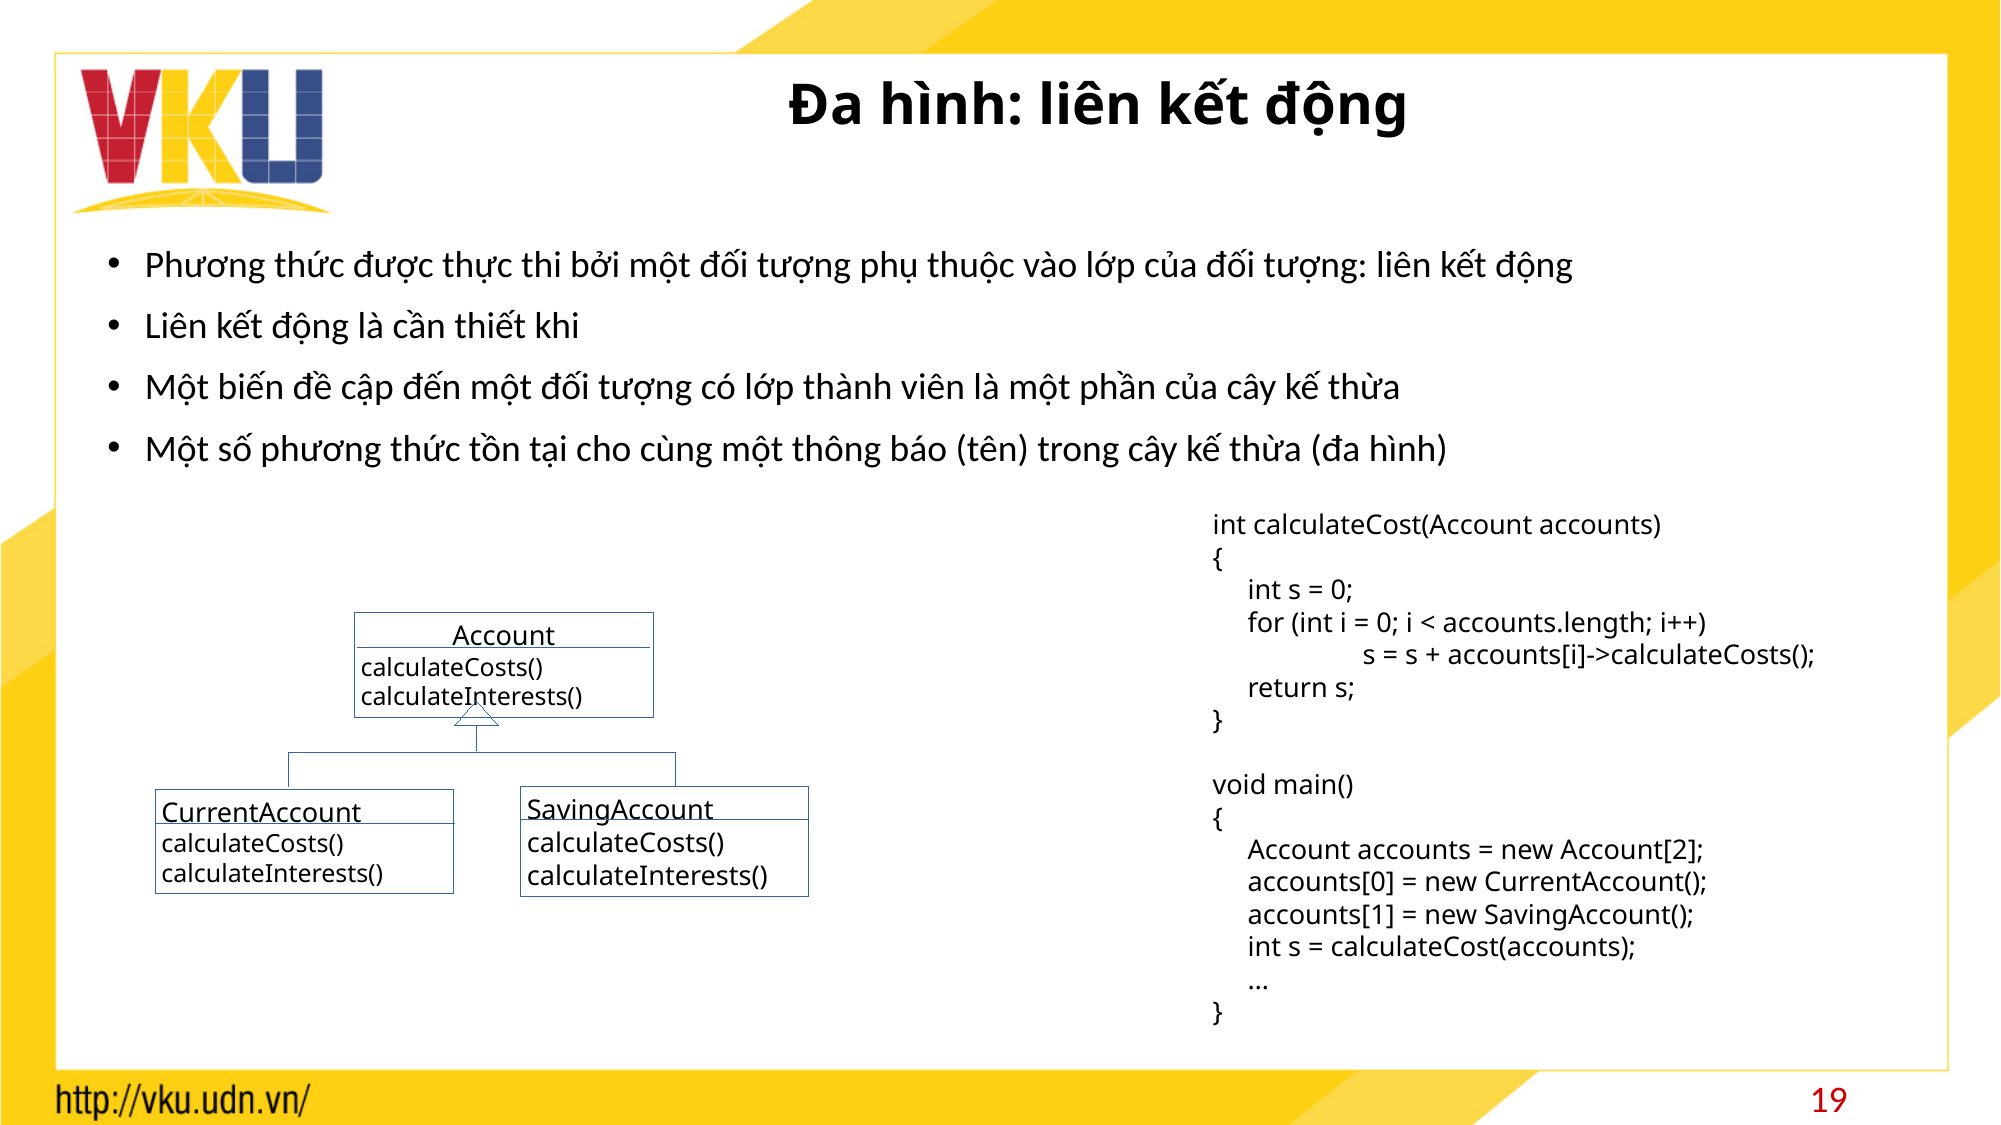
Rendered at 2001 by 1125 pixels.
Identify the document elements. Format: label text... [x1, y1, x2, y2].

text_box Account calculateCosts() calculateInterests() [354, 612, 654, 718]
text_box CurrentAccount calculateCosts() calculateInterests() [155, 789, 454, 823]
list Phương thức được thực thi bởi một đối tượng phụ thuộc vào lớp của đối tượng: liên kết động Liên kết động là cần thiết khi Một biến đề cập đến một đối tượng có lớp thành viên là một phần của cây kế thừa Một số phương thức tồn tại cho cùng một thông báo (tên) trong cây kế thừa (đa hình) [92, 237, 1863, 1014]
picture [0, 0, 2001, 1125]
text_box [454, 700, 499, 726]
text_box int calculateCost(Account accounts) { int s = 0; for (int i = 0; i < accounts.length; i++) s = s + accounts[i]->calculateCosts(); return s; } void main() { Account accounts = new Account[2]; accounts[0] = new CurrentAccount(); accounts[1] = new SavingAccount(); int s = calculateCost(accounts); … } [1206, 501, 1822, 1034]
slide_number 19 [1412, 1071, 1863, 1125]
text_box SavingAccount calculateCosts() calculateInterests() [520, 786, 809, 819]
title Đa hình: liên kết động [335, 59, 1863, 213]
text_box CurrentAccount calculateCosts() calculateInterests() [155, 824, 454, 894]
text_box SavingAccount calculateCosts() calculateInterests() [520, 820, 809, 897]
